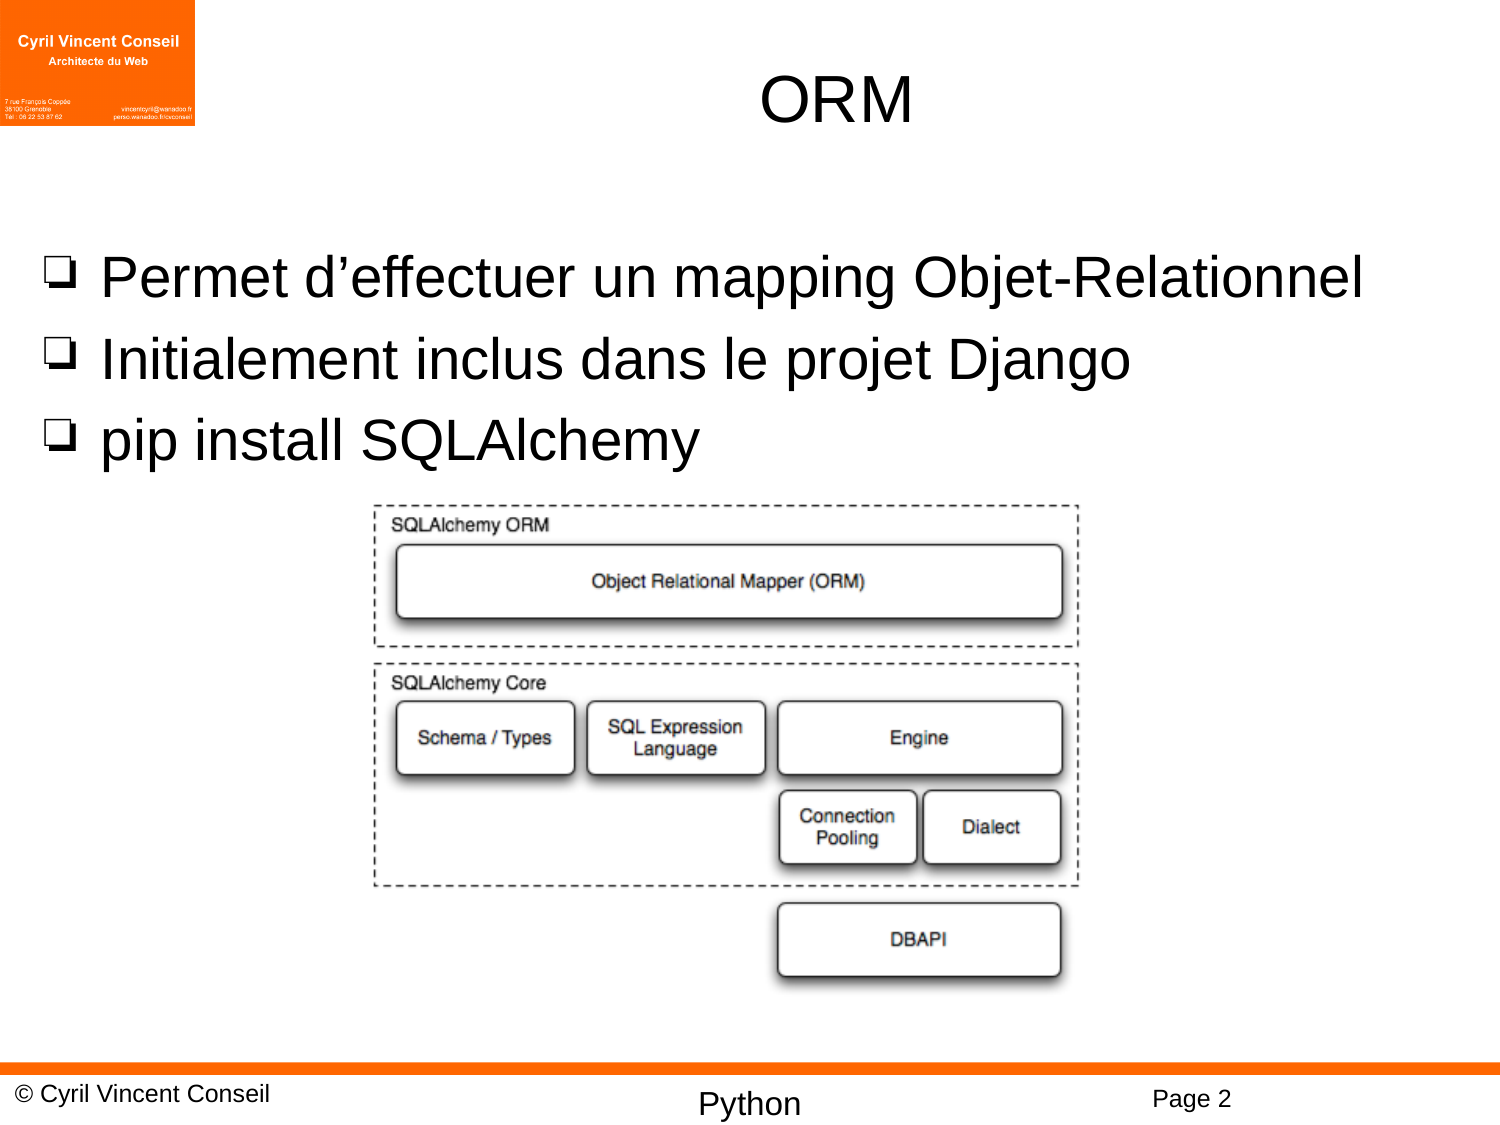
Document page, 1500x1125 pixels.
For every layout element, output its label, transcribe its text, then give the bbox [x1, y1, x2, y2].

picture [359, 491, 1094, 1013]
title ORM [194, 2, 1480, 190]
list Permet d’effectuer un mapping Objet-Relationnel Initialement inclus dans le projet Django pip install SQLAlchemy [29, 231, 1468, 1059]
picture [0, 0, 195, 126]
